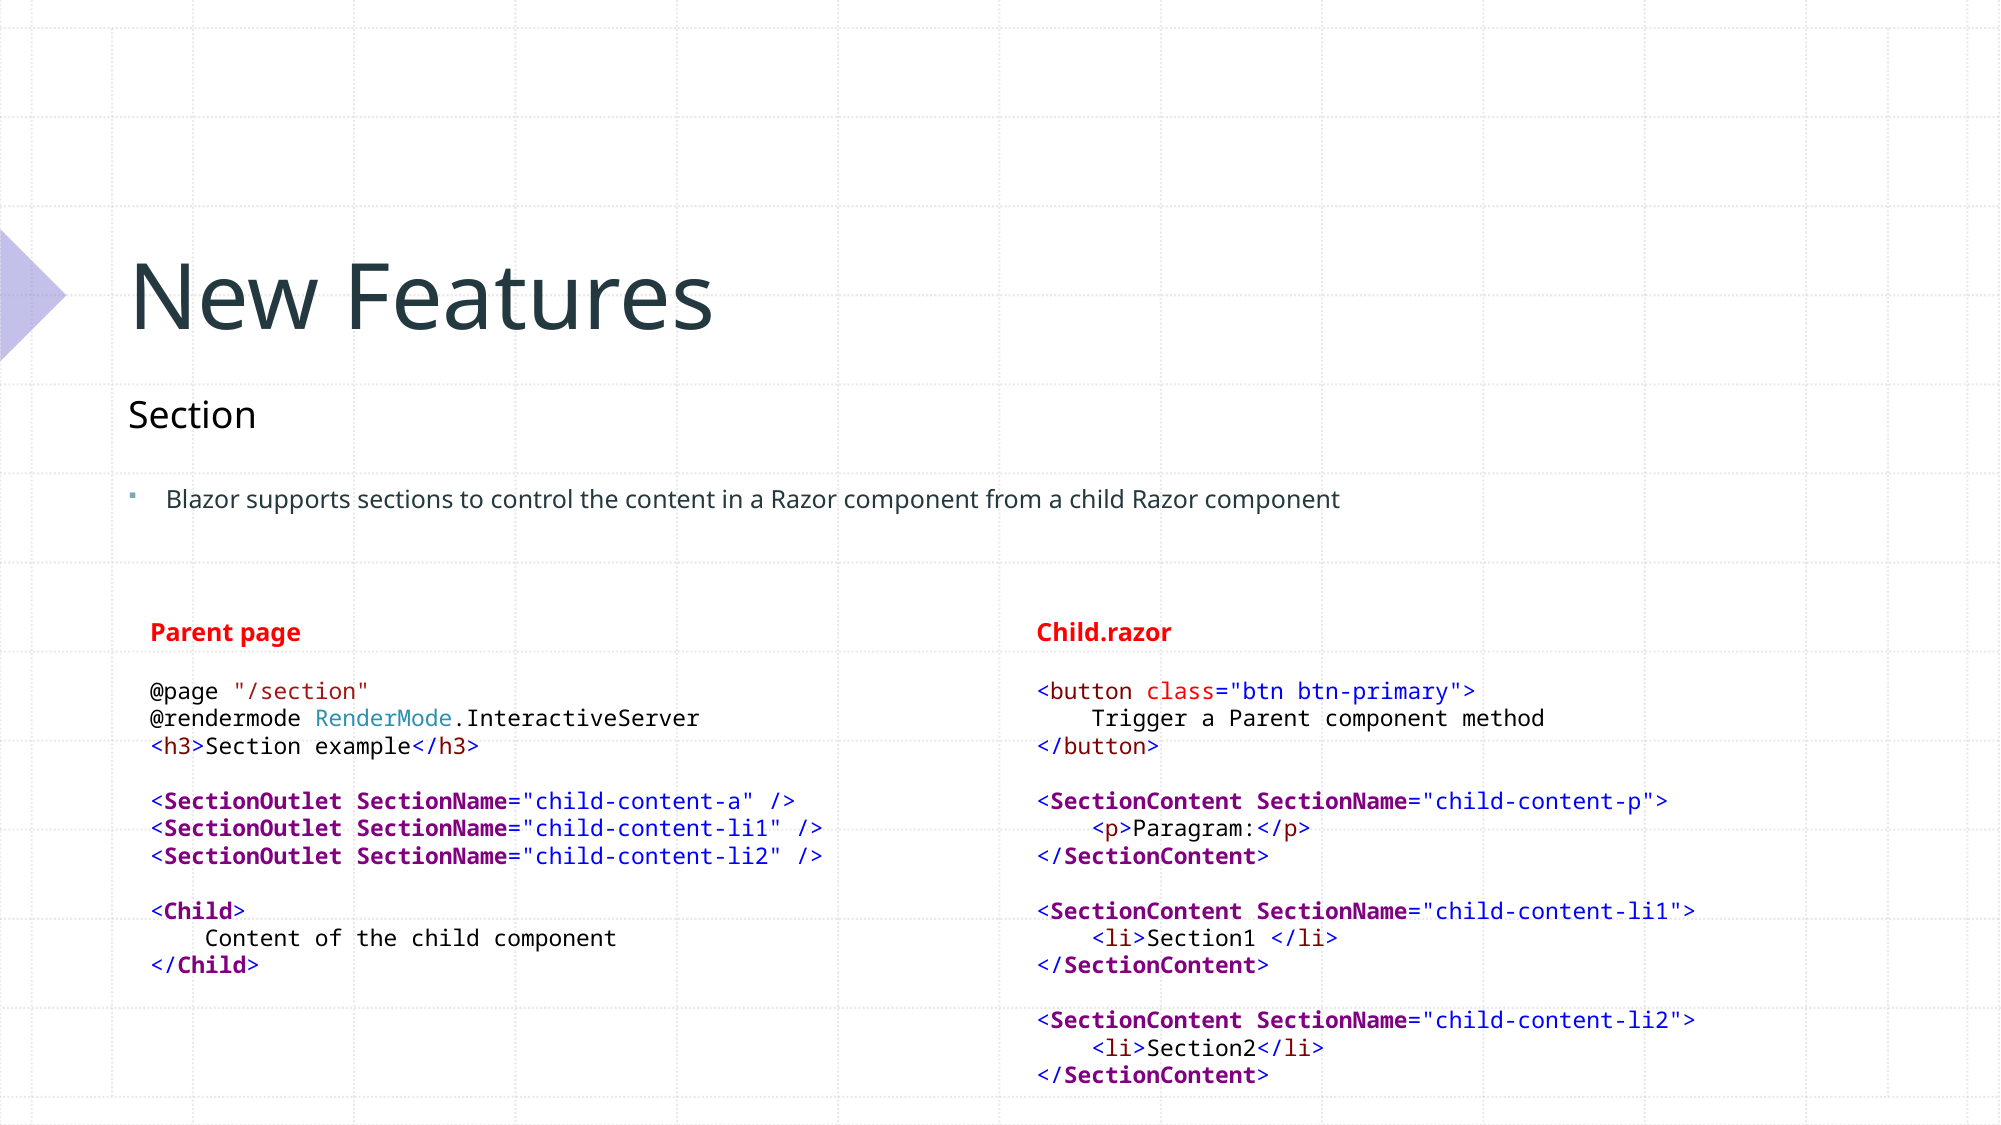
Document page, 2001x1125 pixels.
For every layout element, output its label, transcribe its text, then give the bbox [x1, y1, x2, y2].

text_box Child.razor [1021, 609, 1204, 654]
text_box @page "/section" @rendermode RenderMode.InteractiveServer <h3>Section example</h3> <SectionOutlet SectionName="child-content-a" /> <SectionOutlet SectionName="child-content-li1" /> <SectionOutlet SectionName="child-content-li2" /> <Child> Content of the child component </Child> [135, 669, 906, 986]
text_box Section [113, 384, 700, 444]
text_box <button class="btn btn-primary"> Trigger a Parent component method </button> <SectionContent SectionName="child-content-p"> <p>Paragram:</p> </SectionContent> <SectionContent SectionName="child-content-li1"> <li>Section1 </li> </SectionContent> <SectionContent SectionName="child-content-li2"> <li>Section2</li> </SectionContent> [1021, 669, 1726, 1096]
text_box Parent page [135, 609, 318, 654]
title New Features [113, 119, 1808, 356]
list Blazor supports sections to control the content in a Razor component from a child Razor component [113, 473, 1808, 534]
